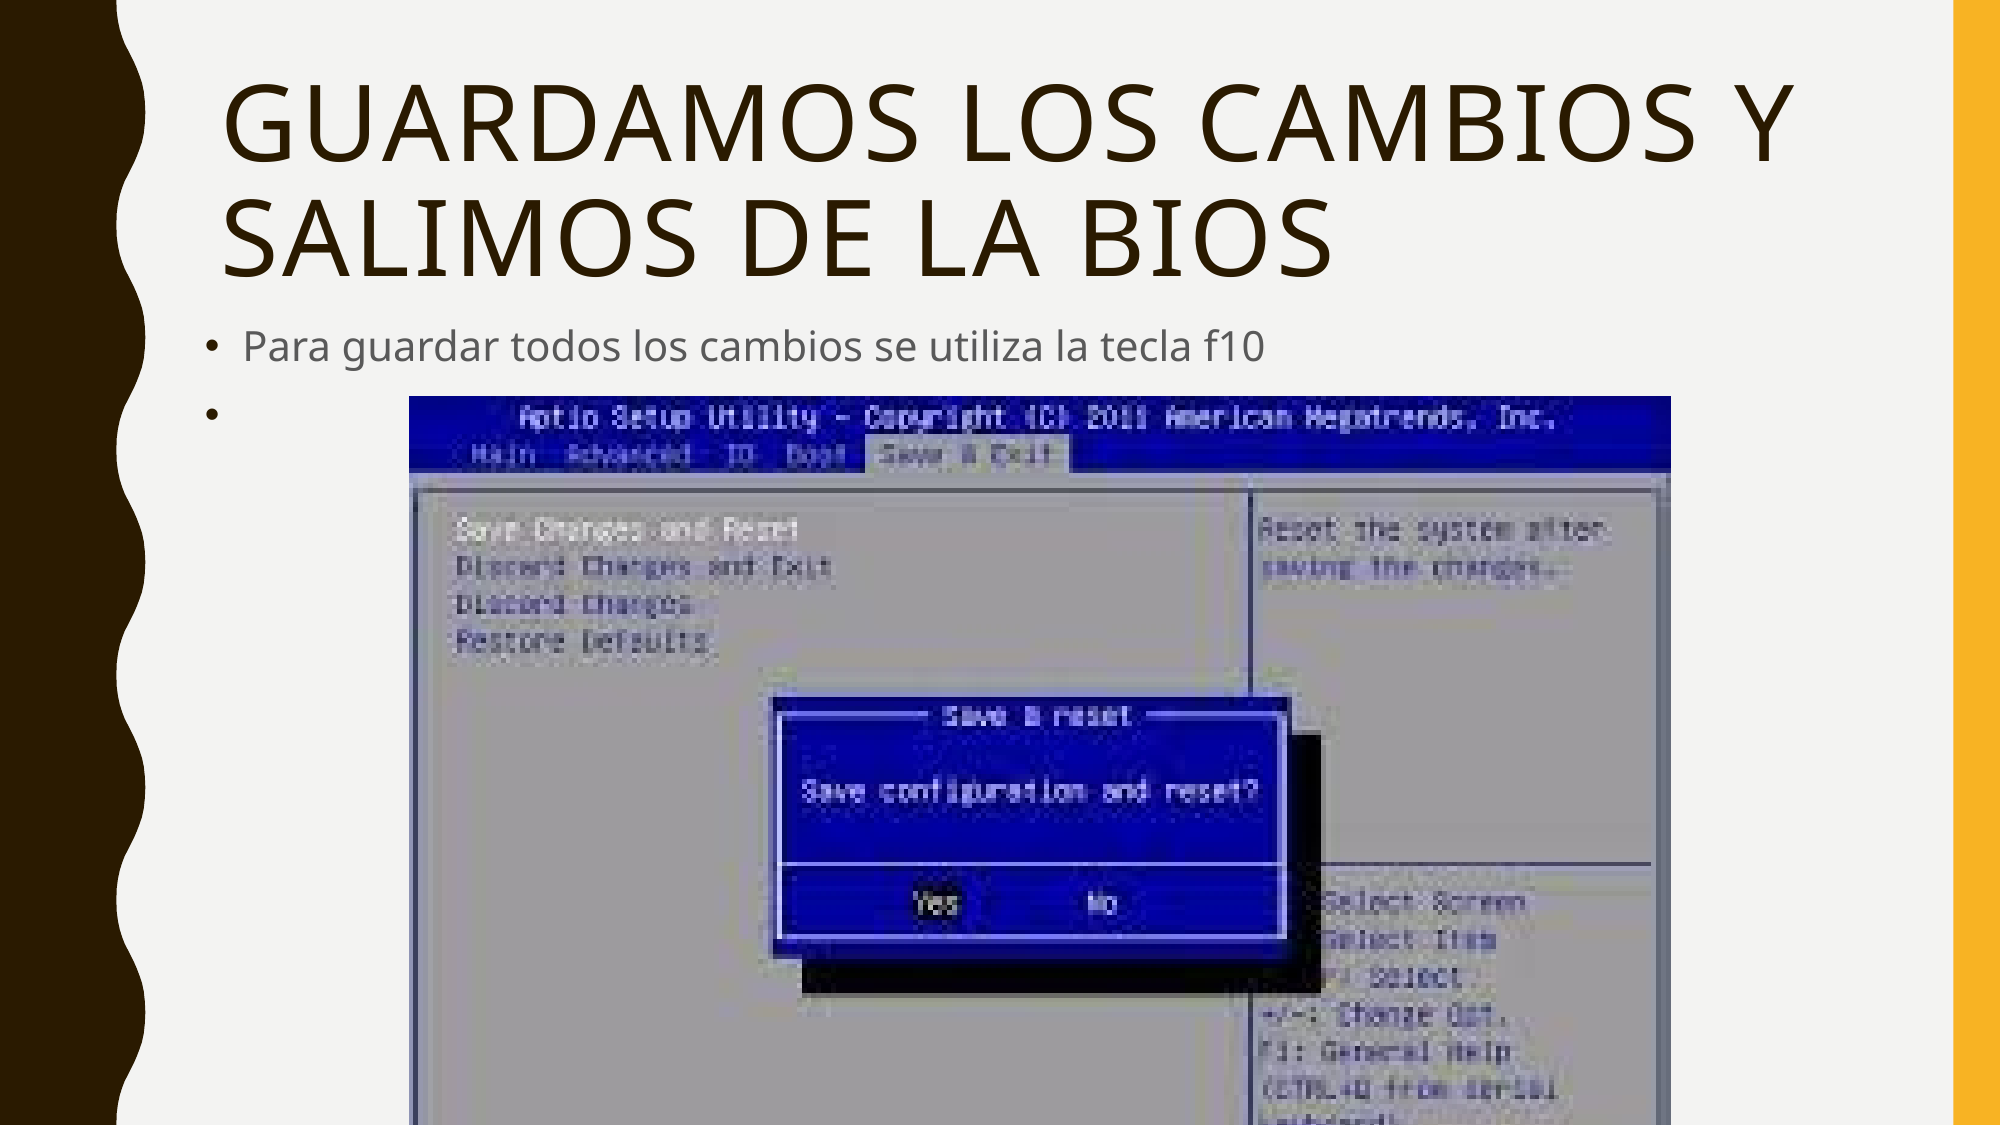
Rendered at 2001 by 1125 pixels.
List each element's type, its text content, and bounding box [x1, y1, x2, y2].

title Guardamos los cambios y salimos de la bios [205, 62, 1875, 308]
list Para guardar todos los cambios se utiliza la tecla f10 [189, 307, 1860, 897]
picture [409, 396, 1671, 1125]
